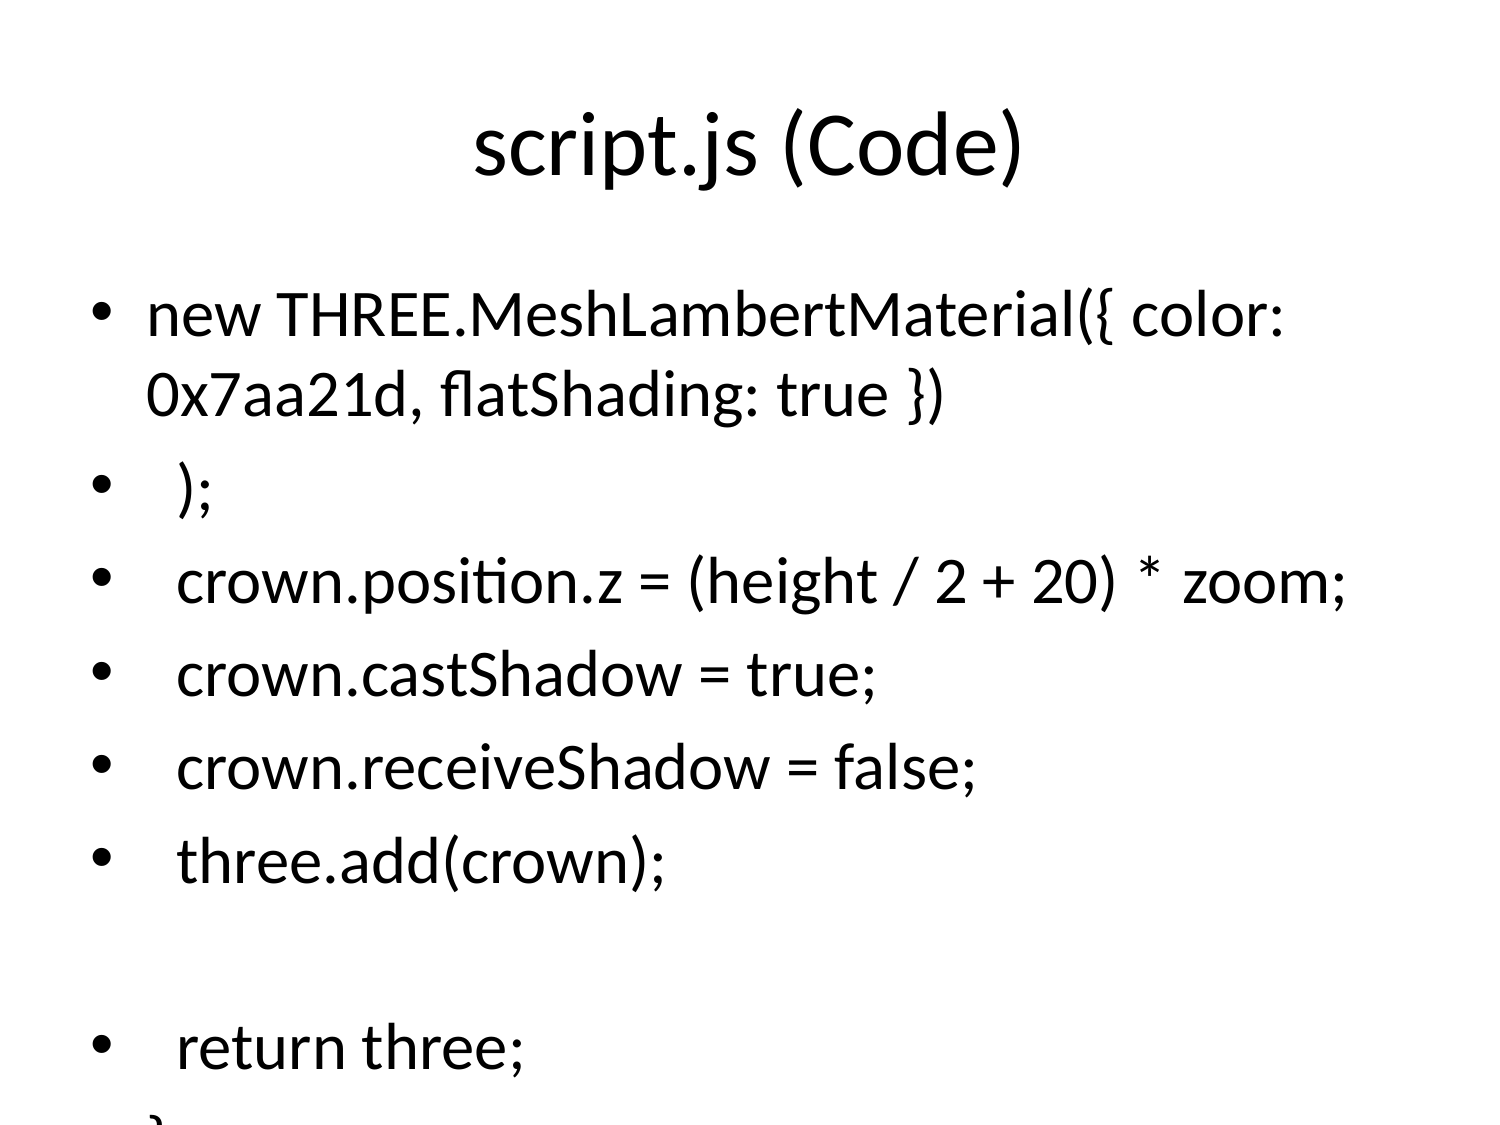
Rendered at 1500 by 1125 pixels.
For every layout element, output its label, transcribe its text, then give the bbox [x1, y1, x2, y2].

list new THREE.MeshLambertMaterial({ color: 0x7aa21d, flatShading: true }) ); crown.position.z = (height / 2 + 20) * zoom; crown.castShadow = true; crown.receiveShadow = false; three.add(crown); return three; } function Chicken() { const chicken = new THREE.Group(); const body = new THREE.Mesh( new THREE.BoxBufferGeometry( chickenSize * zoom, chickenSize * zoom, 20 * zoom ), new THREE.MeshPhongMaterial({ color: 0xffffff, flatShading: true }) ); body.position.z = 10 * zoom; body.castShadow = true; body.receiveShadow = true; chicken.add(body); const rowel = new THREE.Mesh( new THREE.BoxBufferGeometry(2 * zoom, 4 * zoom, 2 * zoom), new THREE.MeshLambertMaterial({ color: 0xf0619a, flatShading: true }) ); rowel.position.z = 21 [75, 262, 1425, 1005]
title script.js (Code) [75, 45, 1425, 233]
